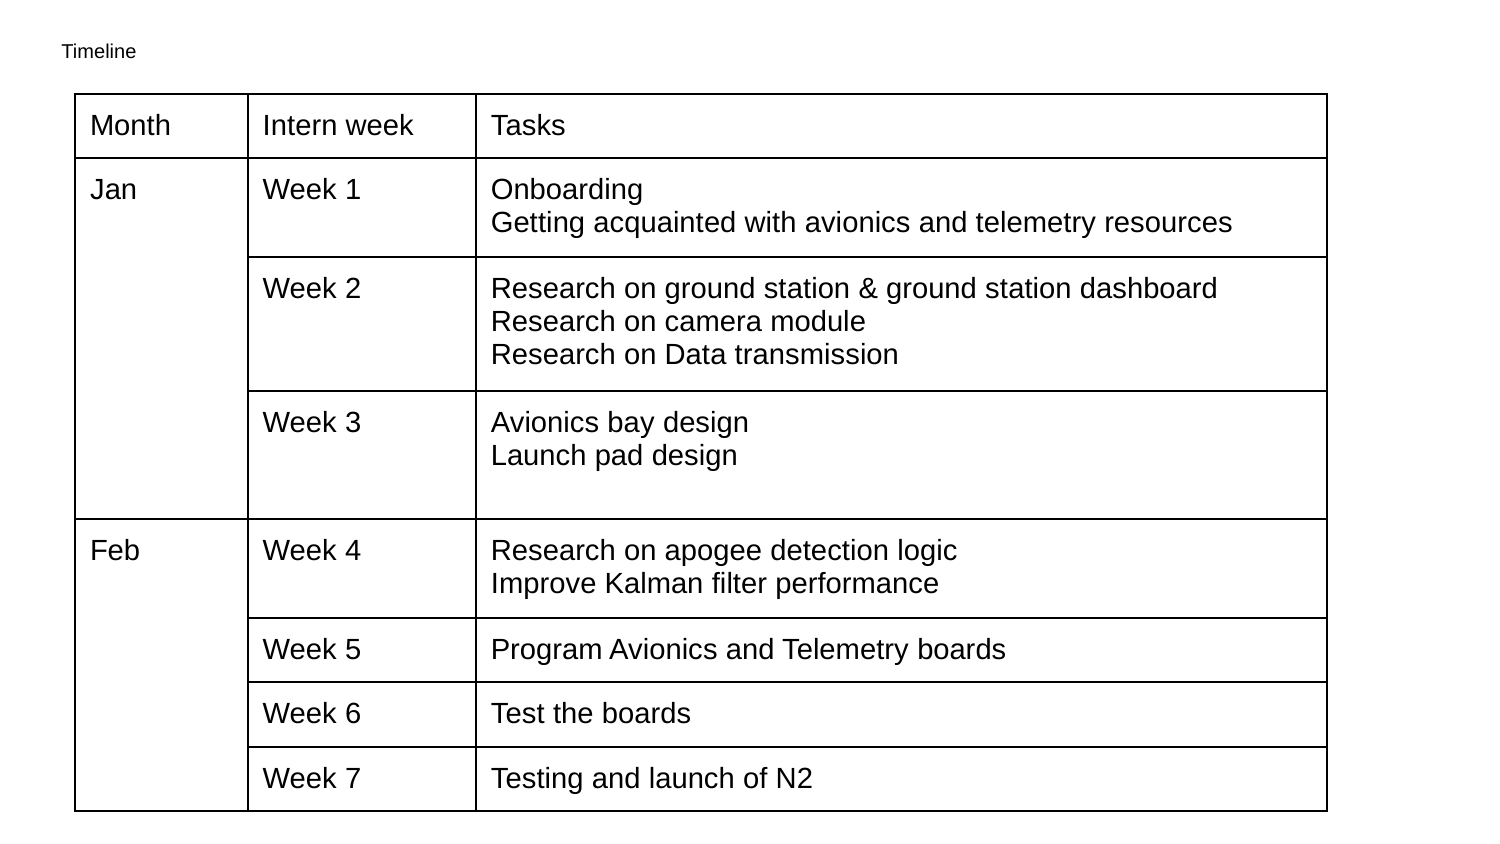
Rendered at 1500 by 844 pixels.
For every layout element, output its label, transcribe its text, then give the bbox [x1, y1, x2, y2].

table_cell Week 7 [249, 748, 475, 810]
table_cell Week 6 [249, 683, 475, 746]
table_cell Week 2 [249, 258, 475, 390]
table_cell Research on apogee detection logic Improve Kalman filter performance [477, 520, 1326, 617]
table_cell Jan [76, 159, 247, 518]
table_cell Week 3 [249, 392, 475, 518]
table_cell Test the boards [477, 683, 1326, 746]
table_cell Week 5 [249, 619, 475, 681]
table_cell Testing and launch of N2 [477, 748, 1326, 810]
table_header Tasks [477, 95, 1326, 157]
table_header Month [76, 95, 247, 157]
table_cell Onboarding Getting acquainted with avionics and telemetry resources [477, 159, 1326, 256]
table_header Intern week [249, 95, 475, 157]
table_cell Week 4 [249, 520, 475, 617]
table_cell Week 1 [249, 159, 475, 256]
table_cell Research on ground station & ground station dashboard Research on camera module Research on Data transmission [477, 258, 1326, 390]
table_cell Program Avionics and Telemetry boards [477, 619, 1326, 681]
table_cell Feb [76, 520, 247, 810]
title Timeline [46, 24, 1360, 79]
table_cell Avionics bay design Launch pad design [477, 392, 1326, 518]
